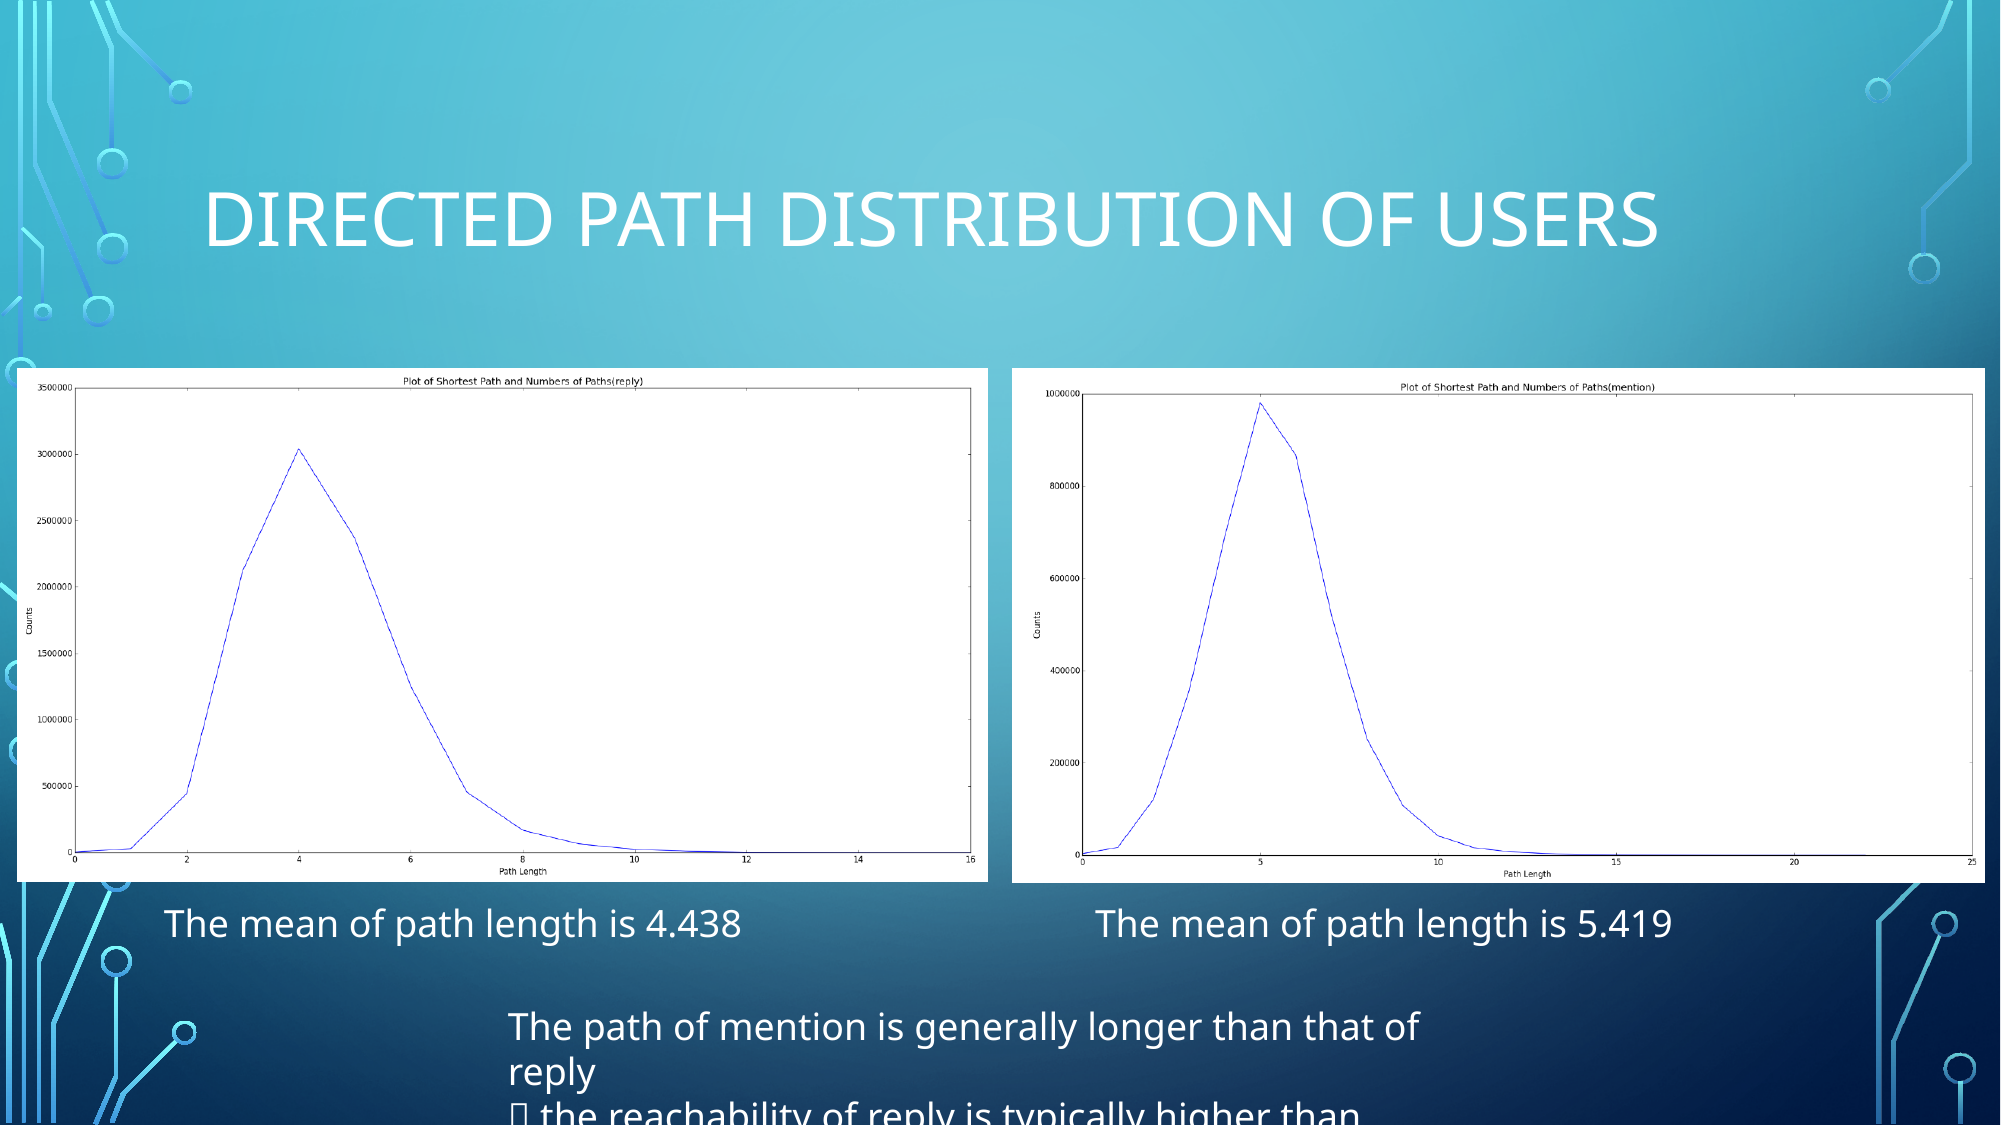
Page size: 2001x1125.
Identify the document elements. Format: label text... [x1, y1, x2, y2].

text_box The path of mention is generally longer than that of reply  the reachability of reply is typically higher than mention [493, 995, 1532, 1125]
picture [17, 368, 988, 882]
text_box The mean of path length is 5.419 [1080, 892, 1689, 953]
picture [1012, 368, 1985, 883]
title Directed Path distribution of users [187, 101, 1813, 344]
text_box The mean of path length is 4.438 [149, 892, 758, 953]
